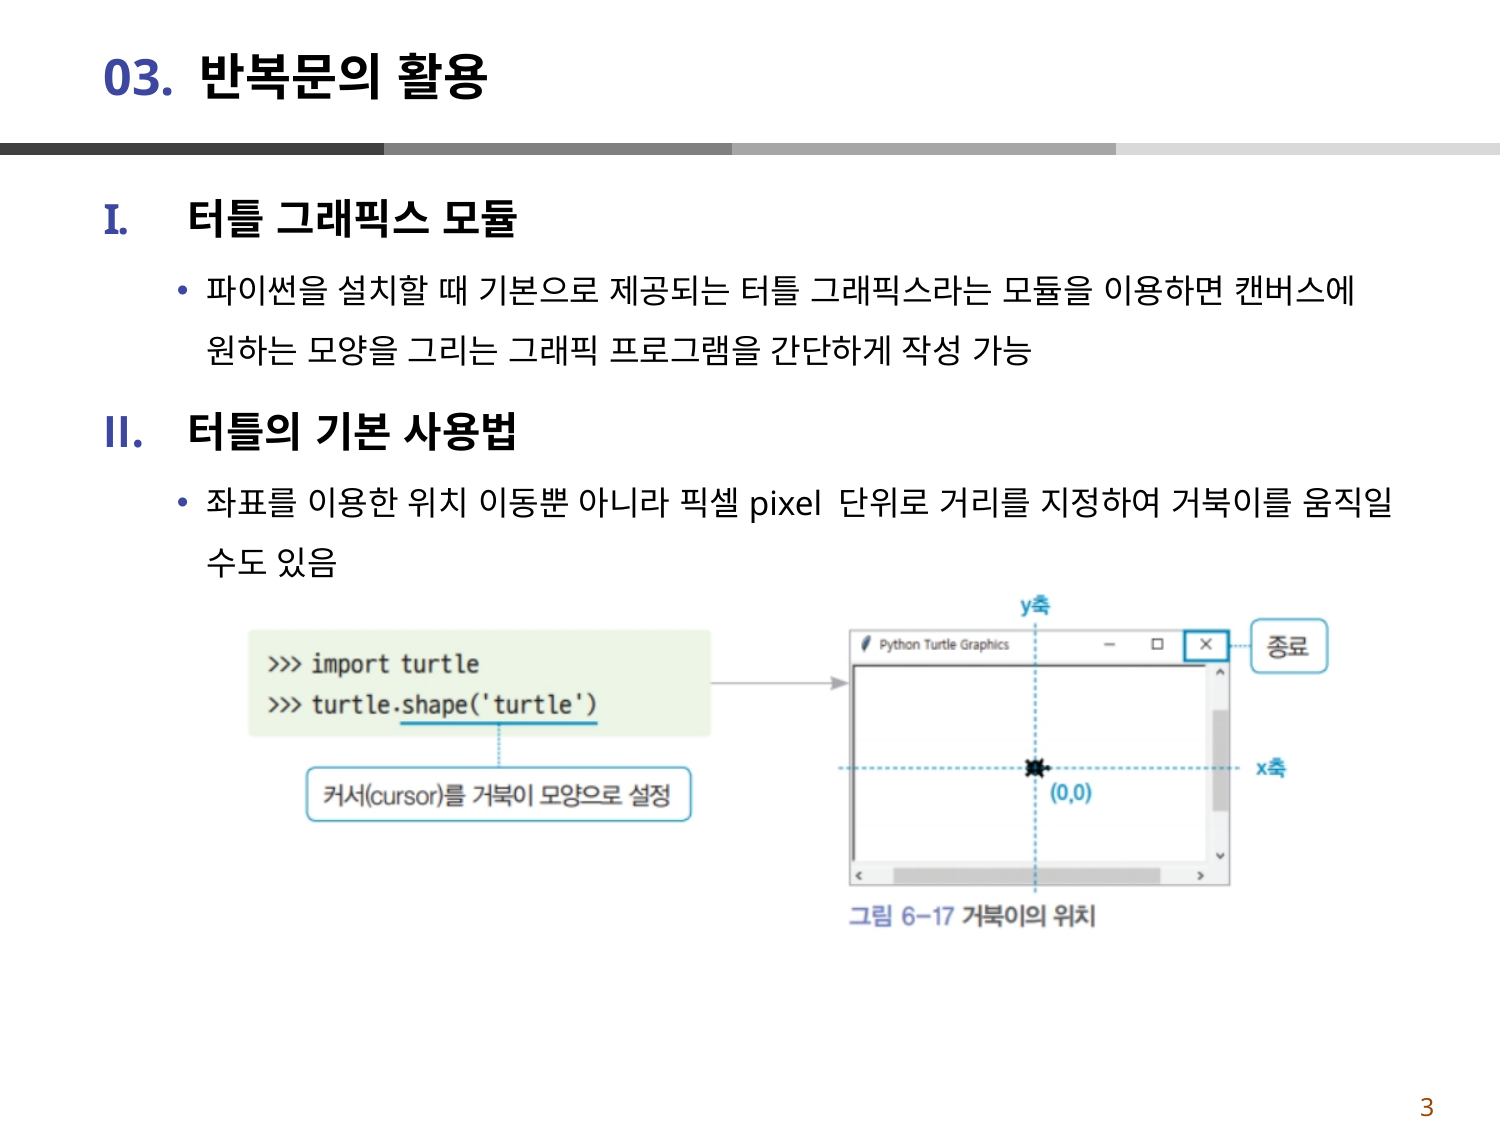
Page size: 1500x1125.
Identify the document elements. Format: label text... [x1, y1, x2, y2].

picture [214, 585, 1345, 943]
list 터틀 그래픽스 모듈 파이썬을 설치할 때 기본으로 제공되는 터틀 그래픽스라는 모듈을 이용하면 캔버스에 원하는 모양을 그리는 그래픽 프로그램을 간단하게 작성 가능 [88, 160, 1384, 373]
text_box 터틀의 기본 사용법 좌표를 이용한 위치 이동뿐 아니라 픽셀pixel 단위로 거리를 지정하여 거북이를 움직일 수도 있음 [88, 373, 1471, 1060]
title 03. 반복문의 활용 [88, 30, 1400, 121]
